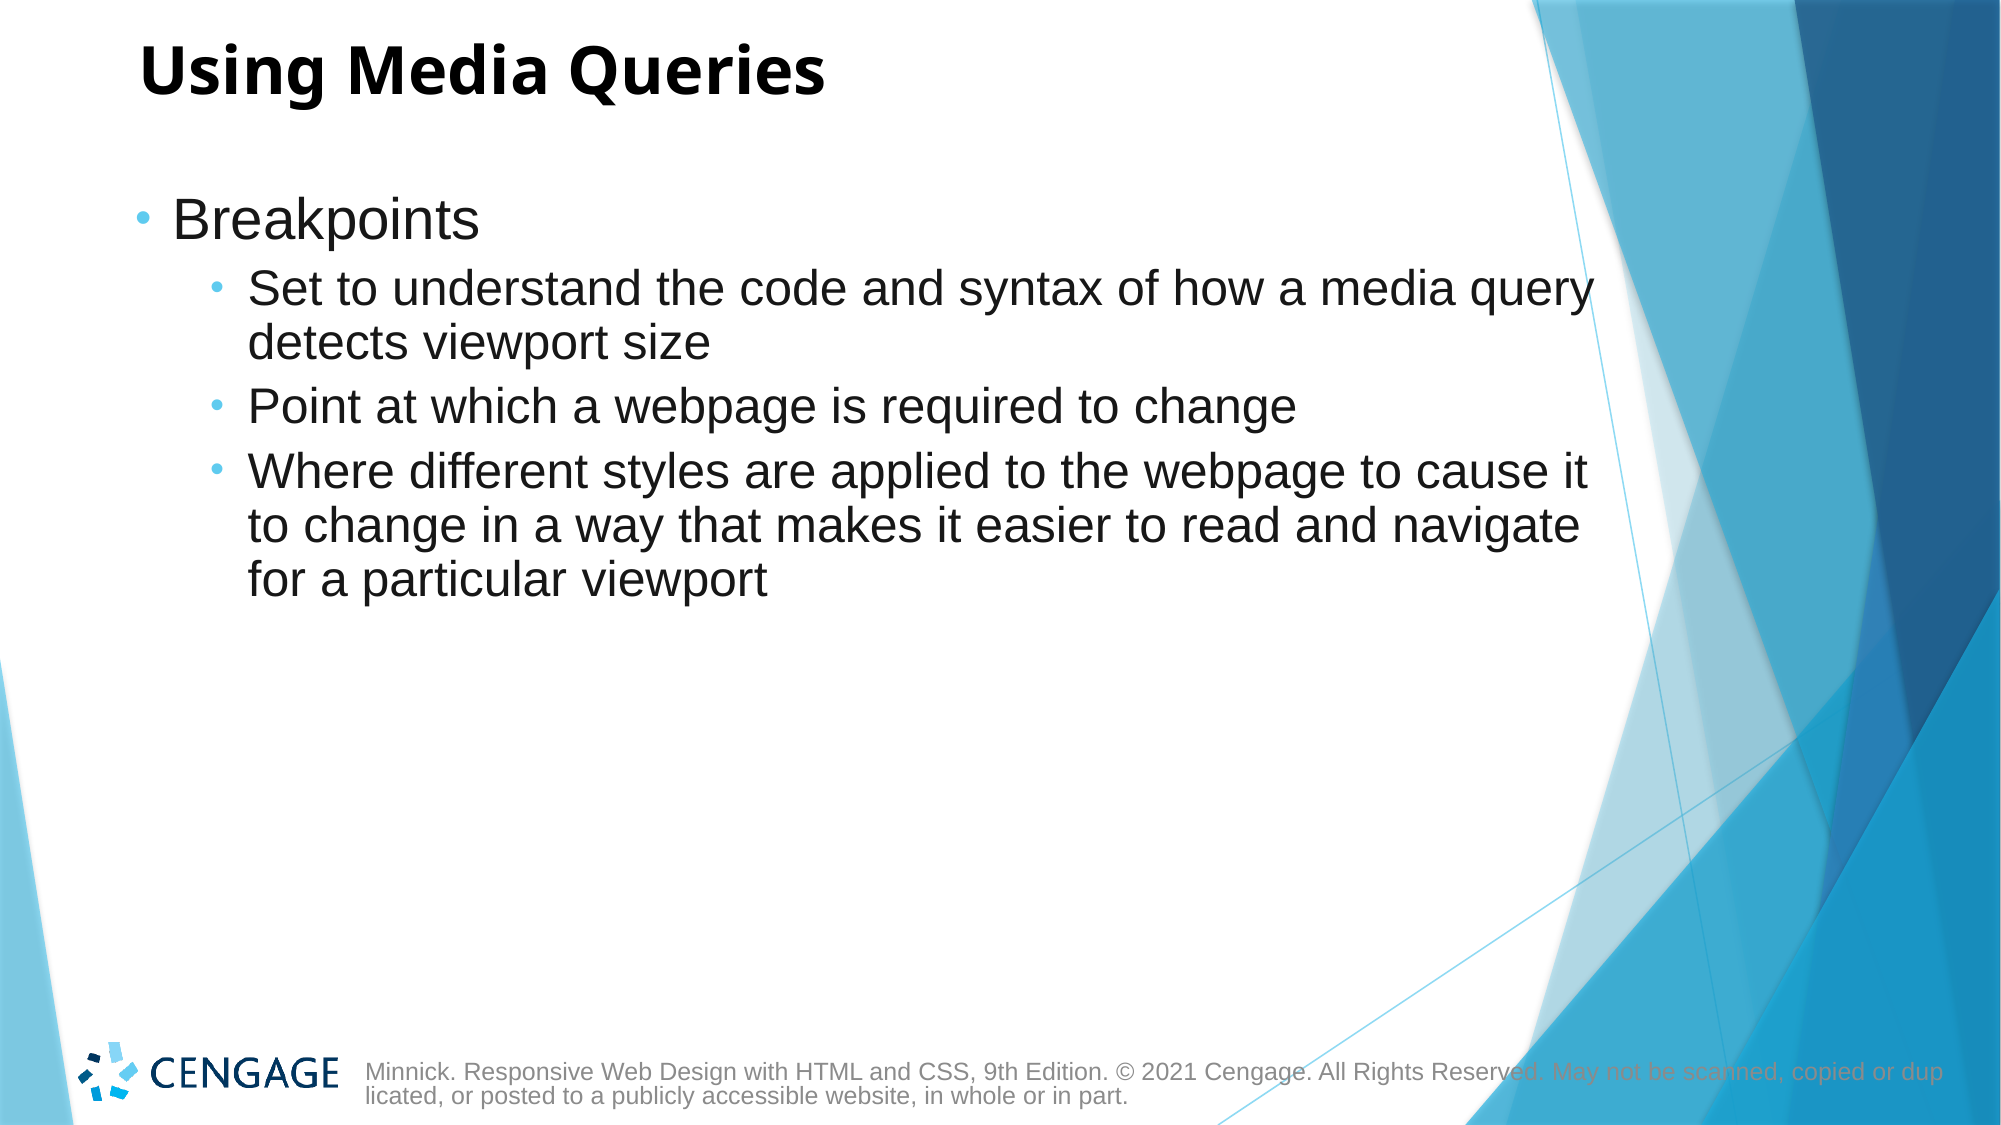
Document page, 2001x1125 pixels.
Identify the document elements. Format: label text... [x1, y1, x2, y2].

title Using Media Queries [123, 20, 1849, 171]
picture [78, 1042, 338, 1101]
list Breakpoints Set to understand the code and syntax of how a media query detects viewport size Point at which a webpage is required to change Where different styles are applied to the webpage to cause it to change in a way that makes it easier to read and navigate for a particular viewport [120, 181, 1625, 1005]
footer Minnick. Responsive Web Design with HTML and CSS, 9th Edition. © 2021 Cengage. All Rights Reserved. May not be scanned, copied or duplicated, or posted to a publicly accessible website, in whole or in part. [350, 1040, 1967, 1100]
